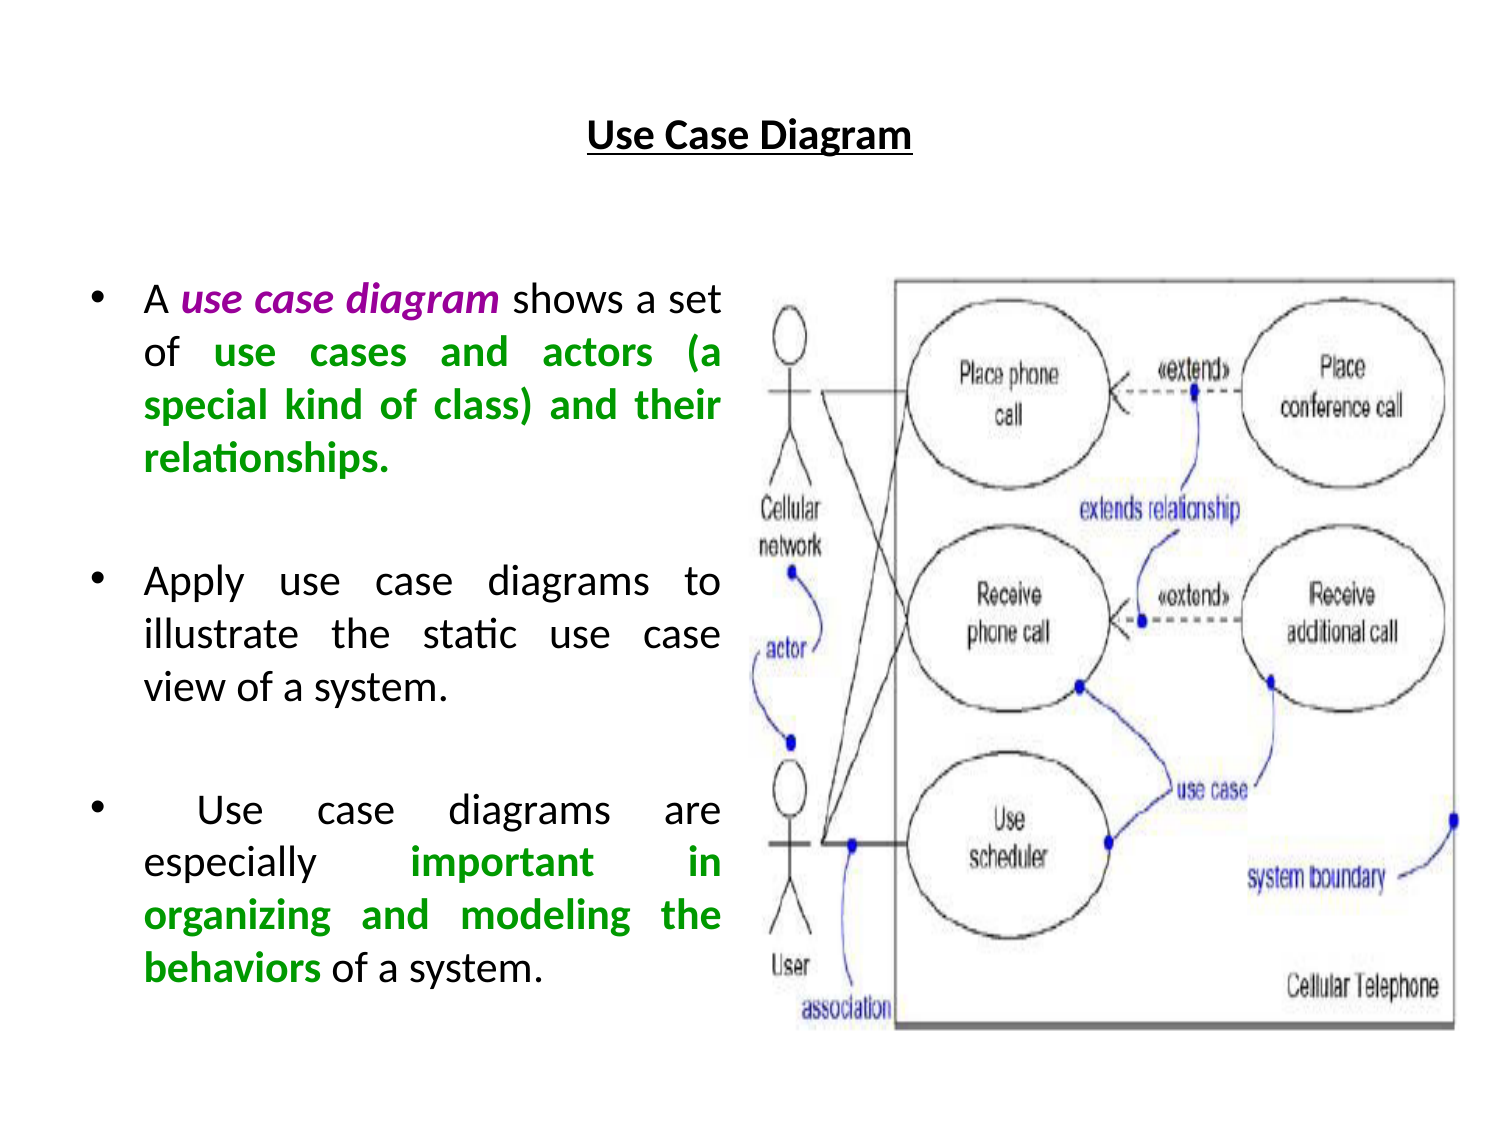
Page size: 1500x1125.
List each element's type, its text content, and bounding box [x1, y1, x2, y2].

title Use Case Diagram [75, 45, 1425, 233]
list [737, 199, 1500, 1051]
list A use case diagram shows a set of use cases and actors (a special kind of class) and their relationships. Apply use case diagrams to illustrate the static use case view of a system. Use case diagrams are especially important in organizing and modeling the behaviors of a system. [75, 262, 732, 1005]
